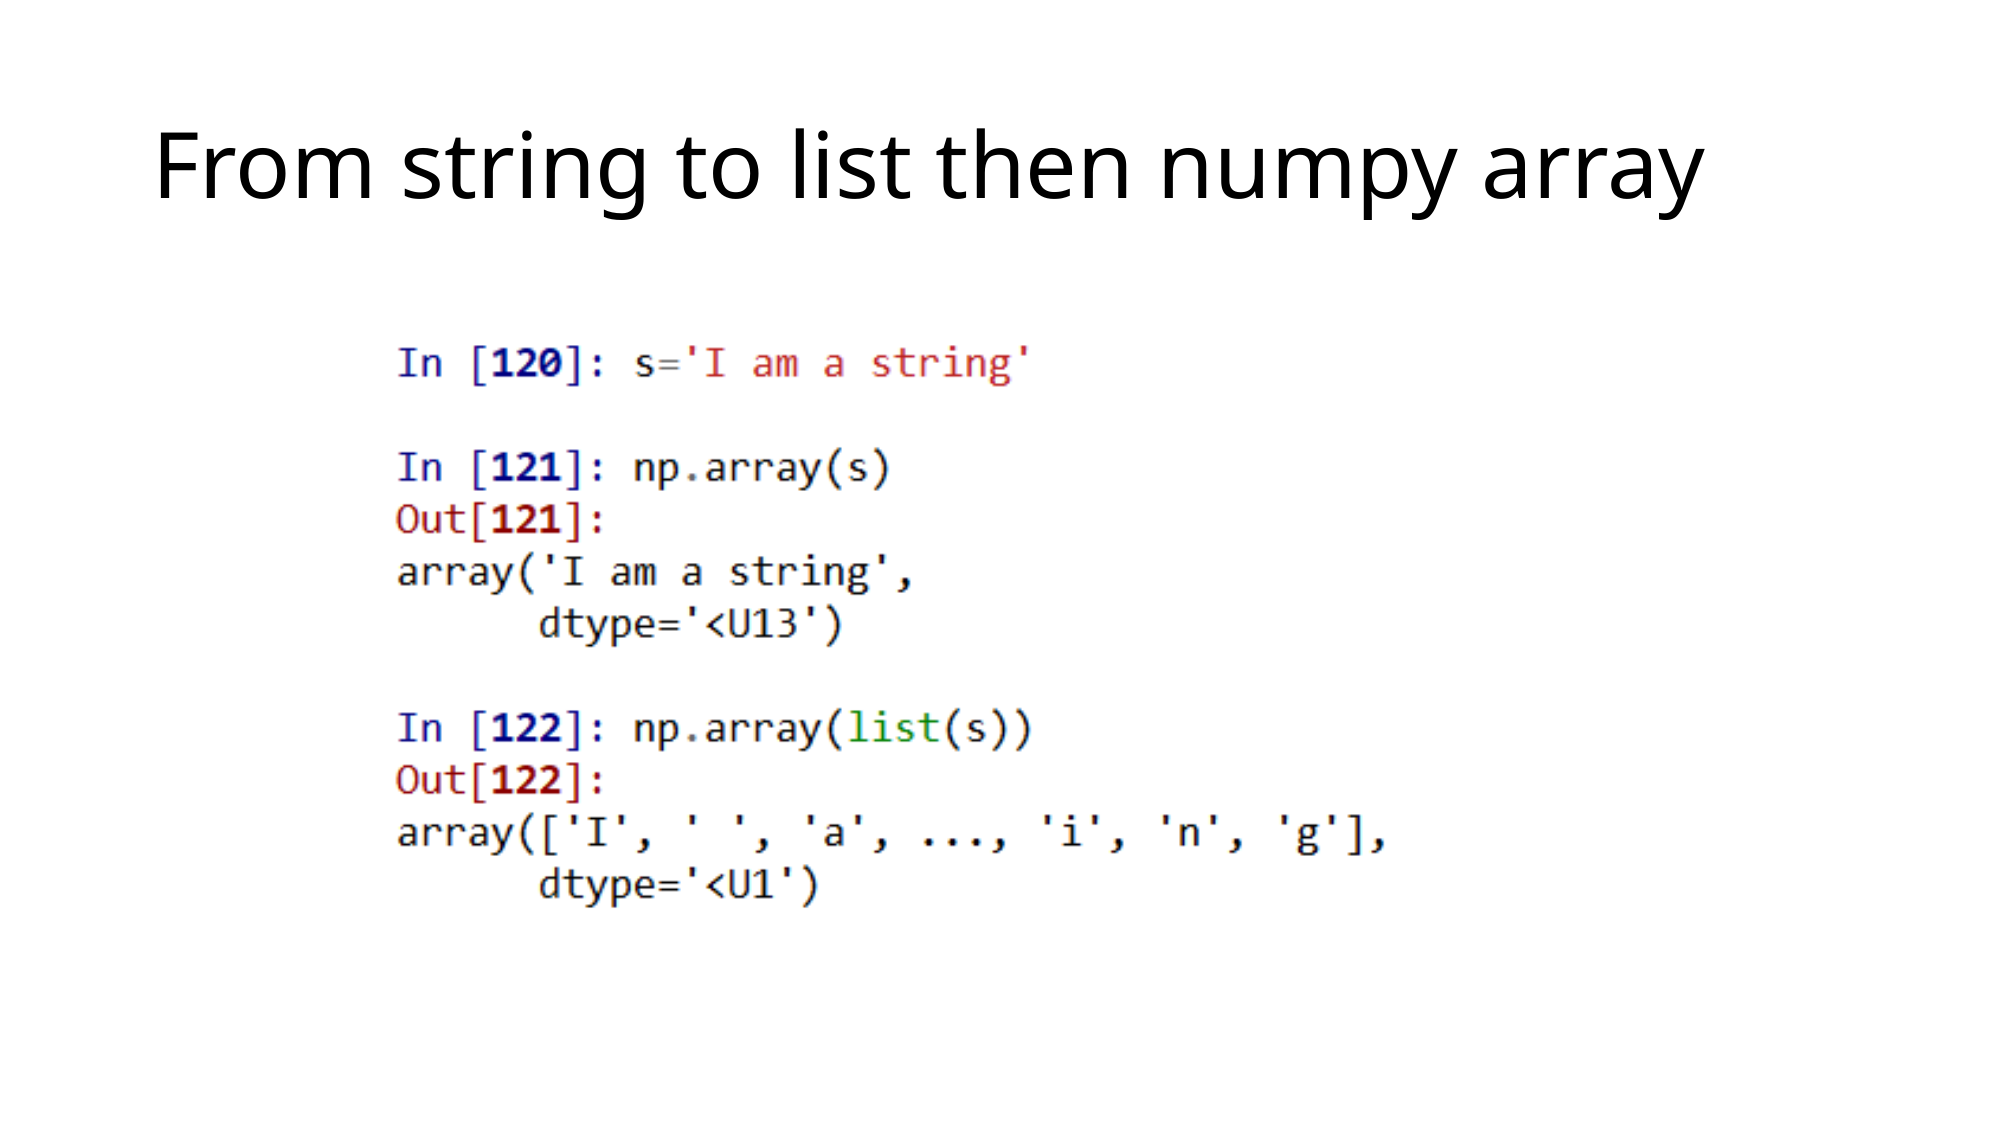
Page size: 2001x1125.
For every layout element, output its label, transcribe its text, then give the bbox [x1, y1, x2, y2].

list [392, 299, 1460, 927]
title From string to list then numpy array [137, 59, 1863, 278]
